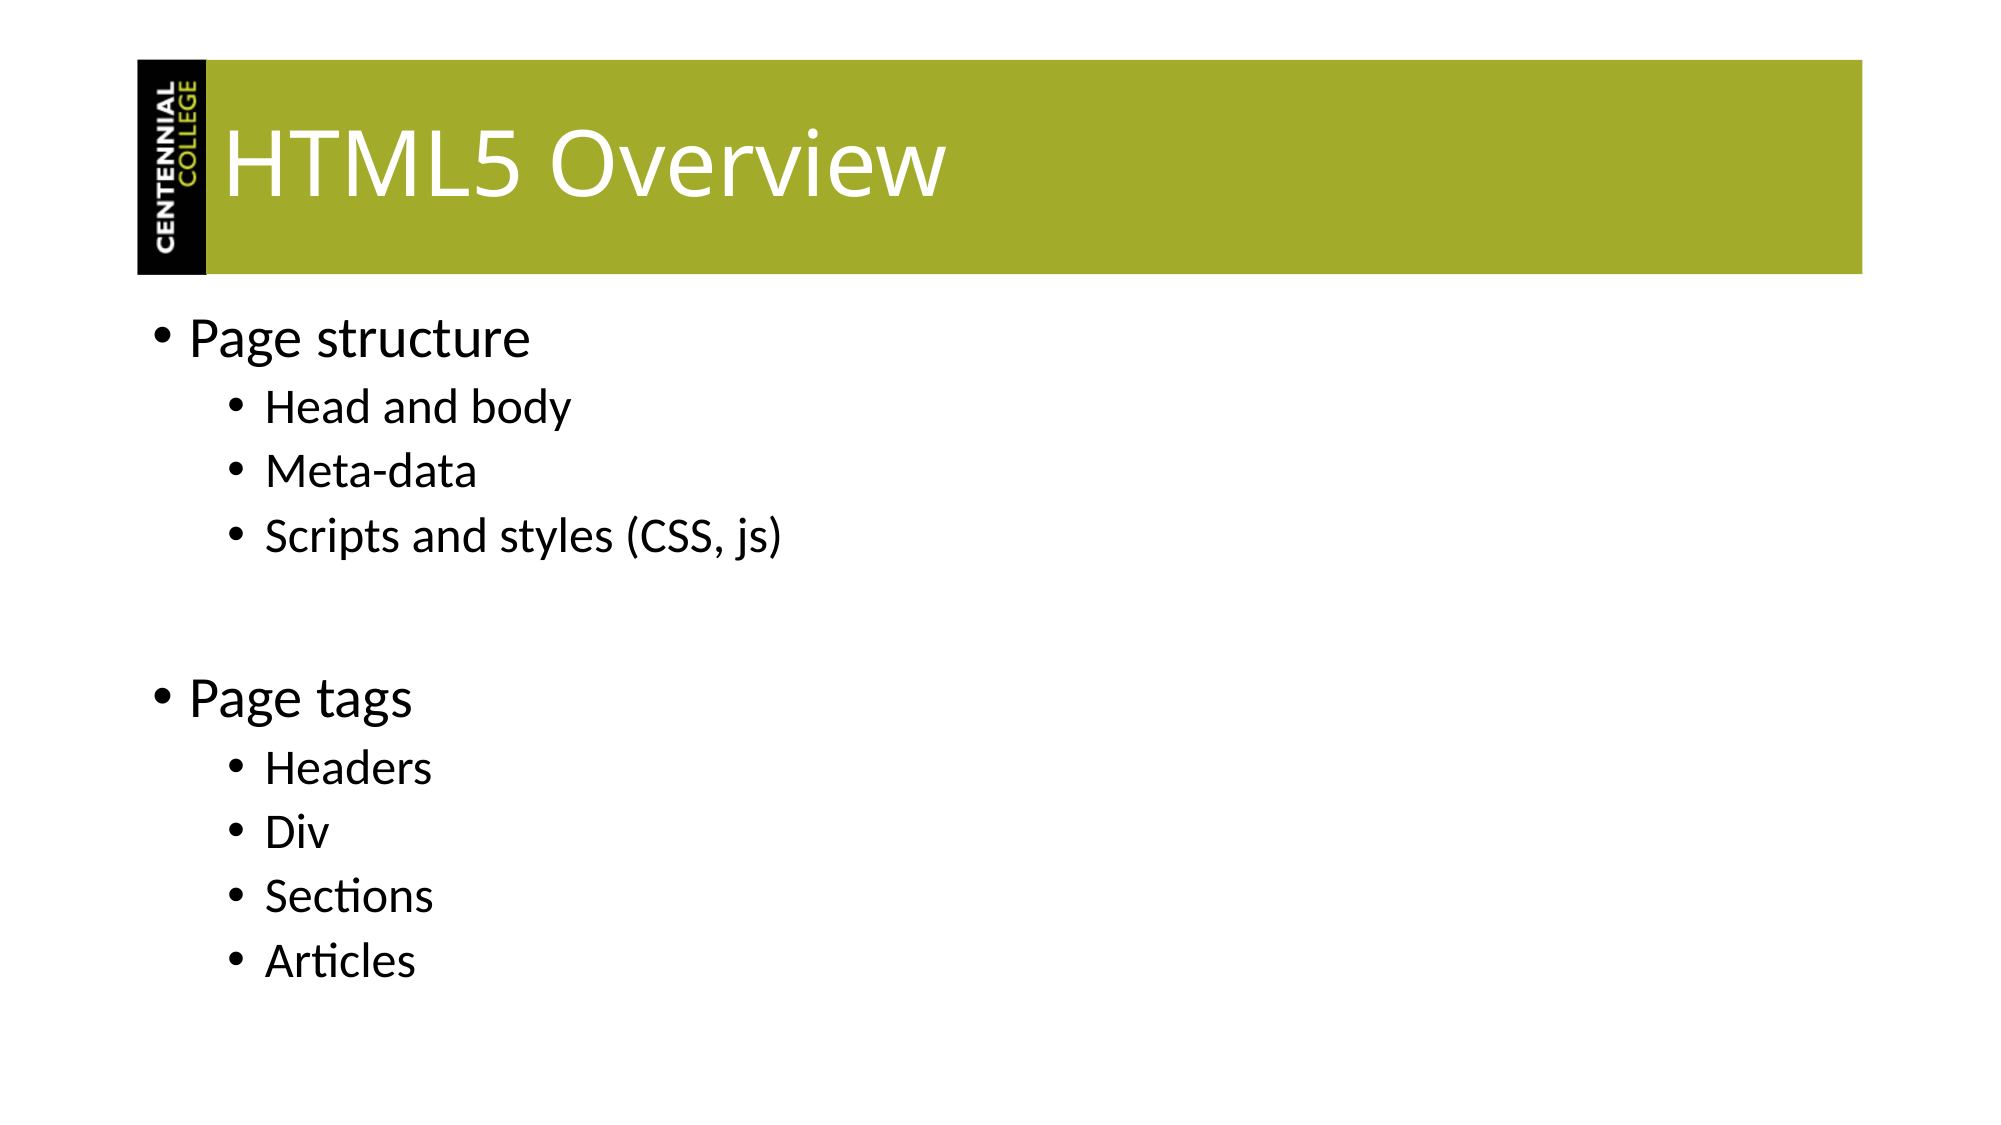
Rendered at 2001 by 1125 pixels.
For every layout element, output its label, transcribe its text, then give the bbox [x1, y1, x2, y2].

title HTML5 Overview [206, 59, 1863, 275]
list Page structure Head and body Meta-data Scripts and styles (CSS, js) Page tags Headers Div Sections Articles [137, 299, 1863, 1014]
picture [138, 60, 206, 274]
